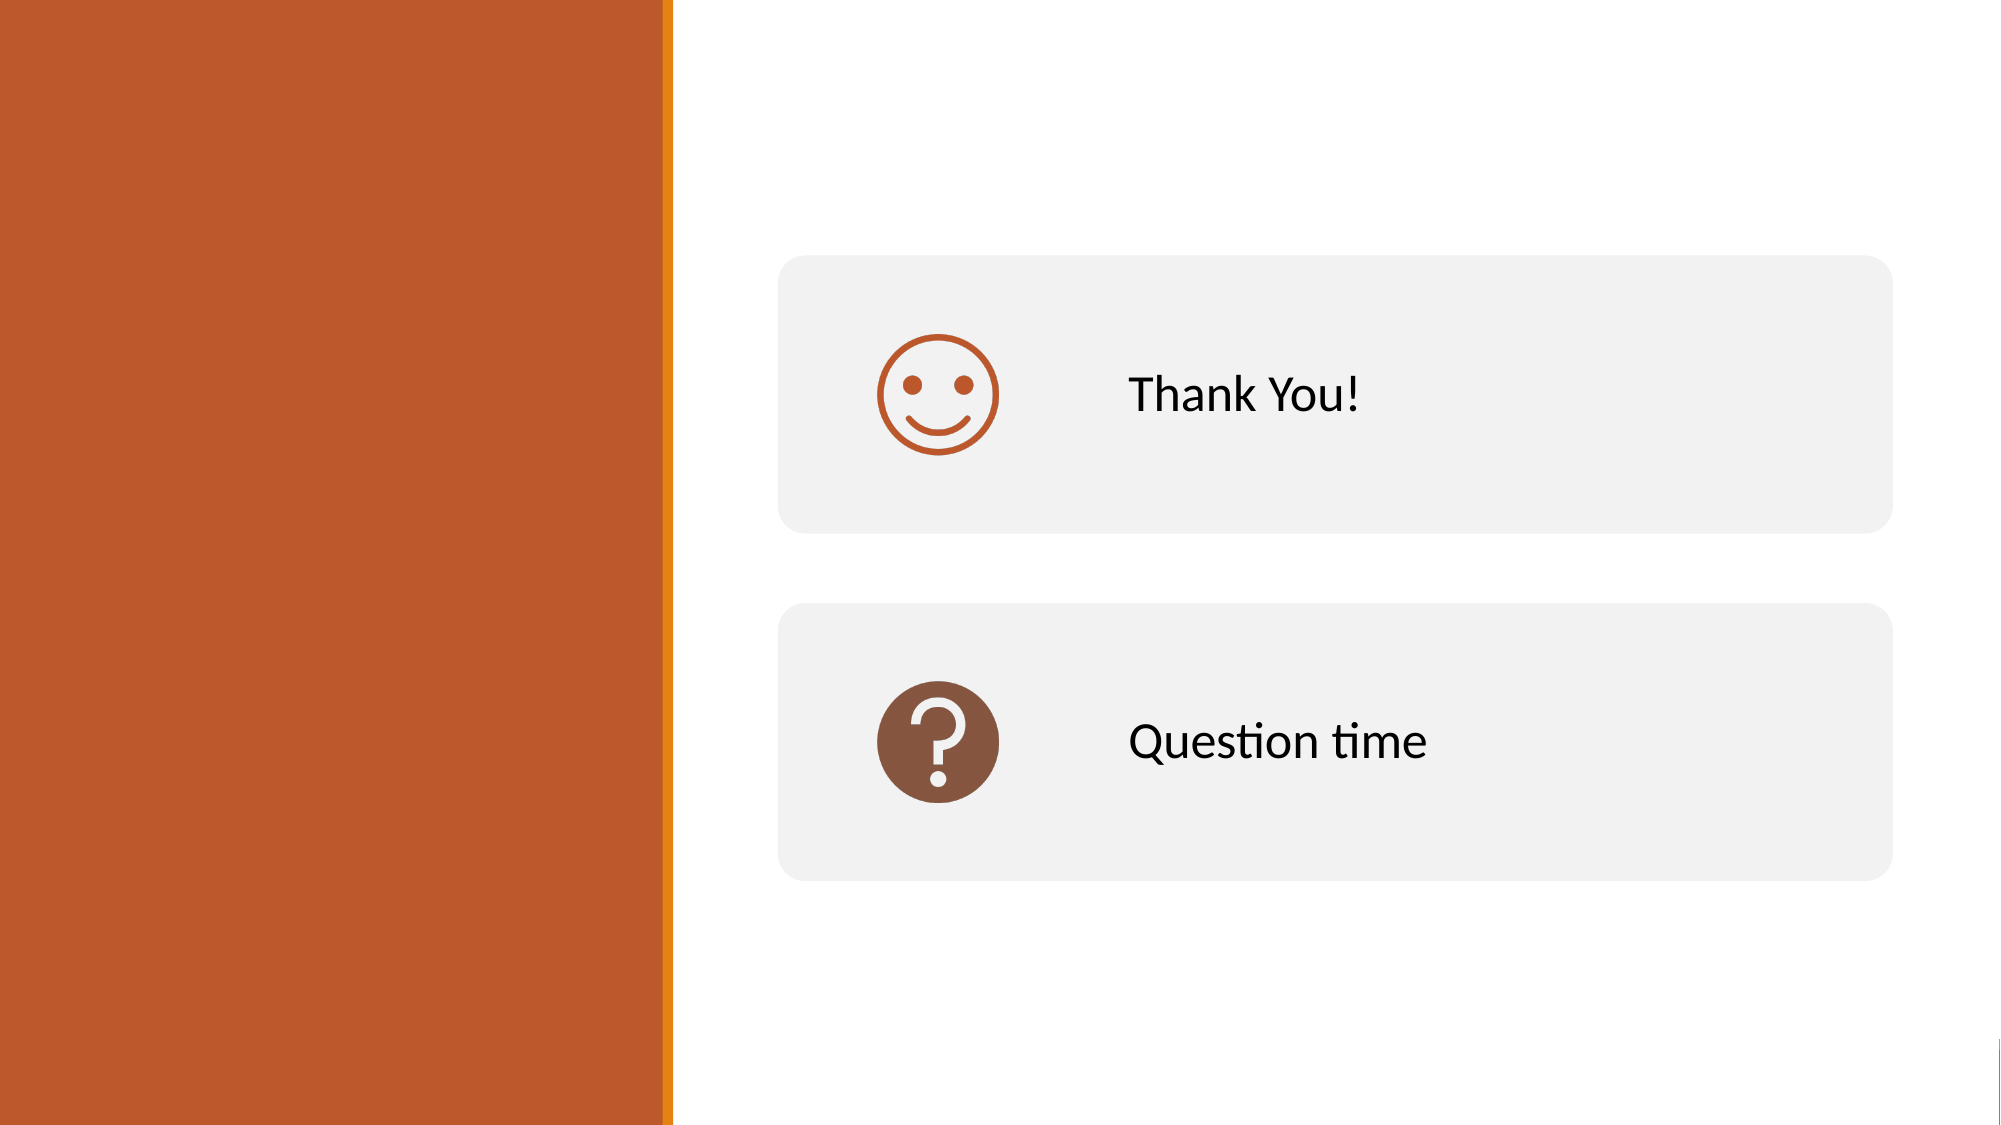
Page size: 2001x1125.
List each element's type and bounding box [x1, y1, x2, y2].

text_box [661, 0, 674, 1125]
text_box [0, 0, 661, 1125]
text_box [674, 0, 2000, 1125]
text_box [777, 104, 1894, 1033]
